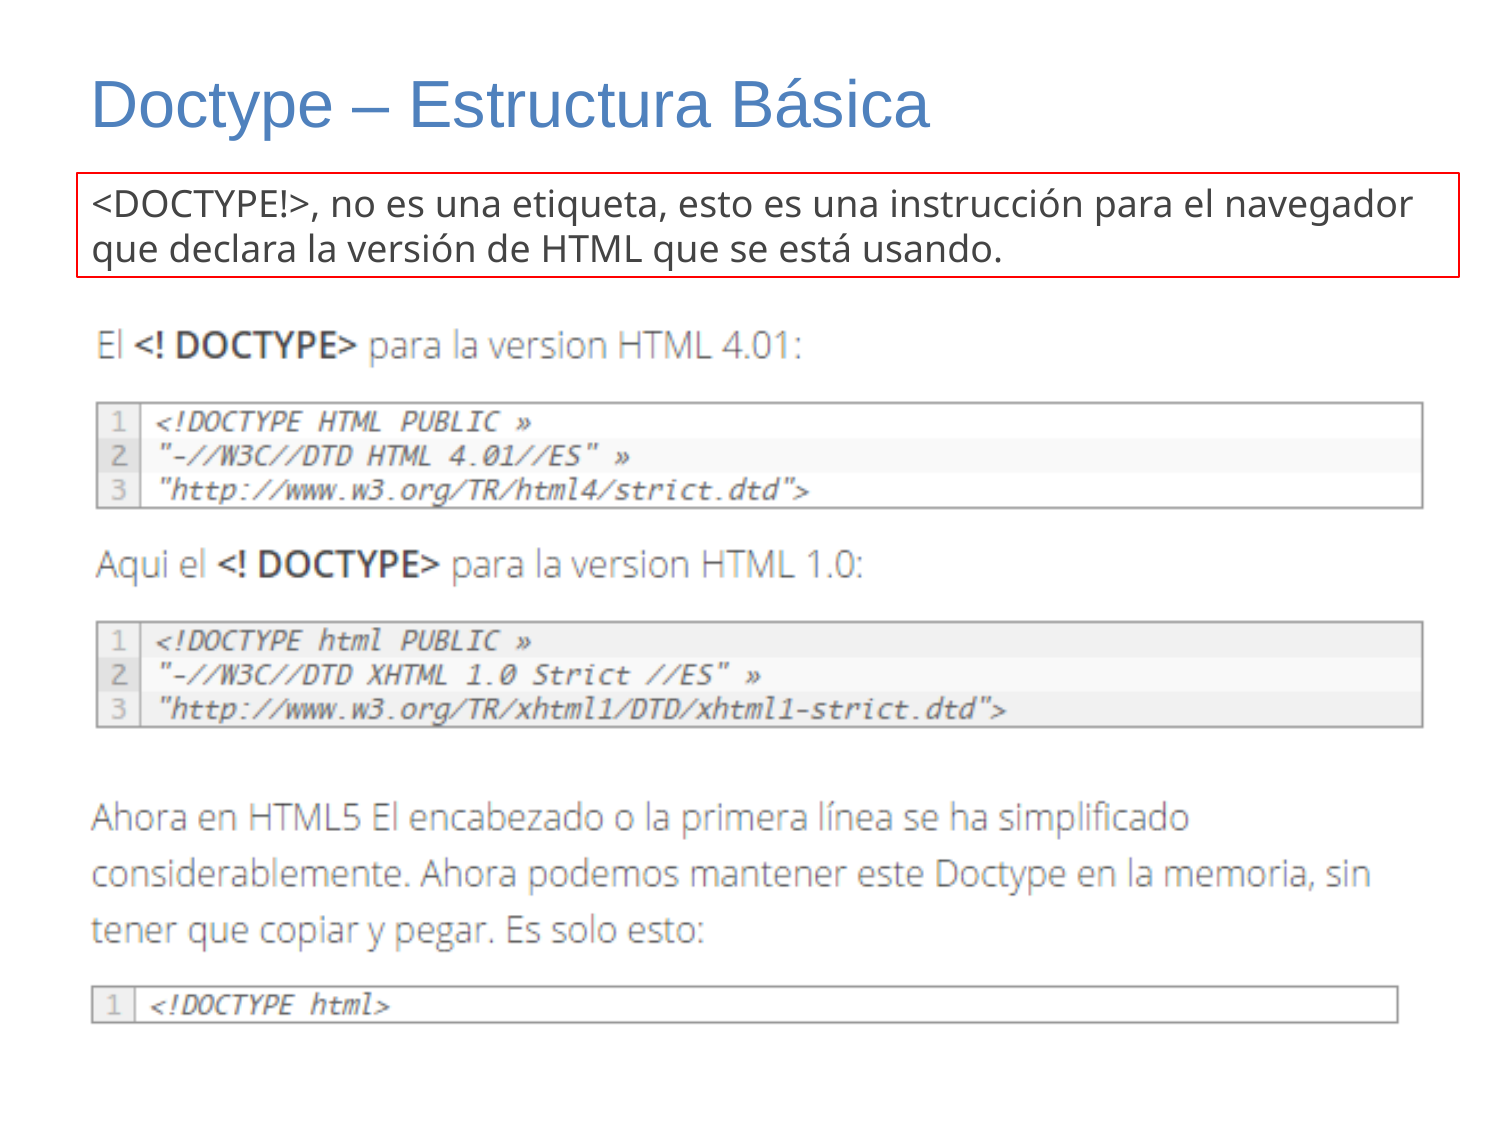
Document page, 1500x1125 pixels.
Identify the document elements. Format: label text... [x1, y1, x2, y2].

picture [76, 302, 1448, 747]
picture [76, 786, 1424, 1041]
text_box <DOCTYPE!>, no es una etiqueta, esto es una instrucción para el navegador que declara la versión de HTML que se está usando. [76, 172, 1459, 278]
title Doctype – Estructura Básica [74, 31, 1256, 172]
